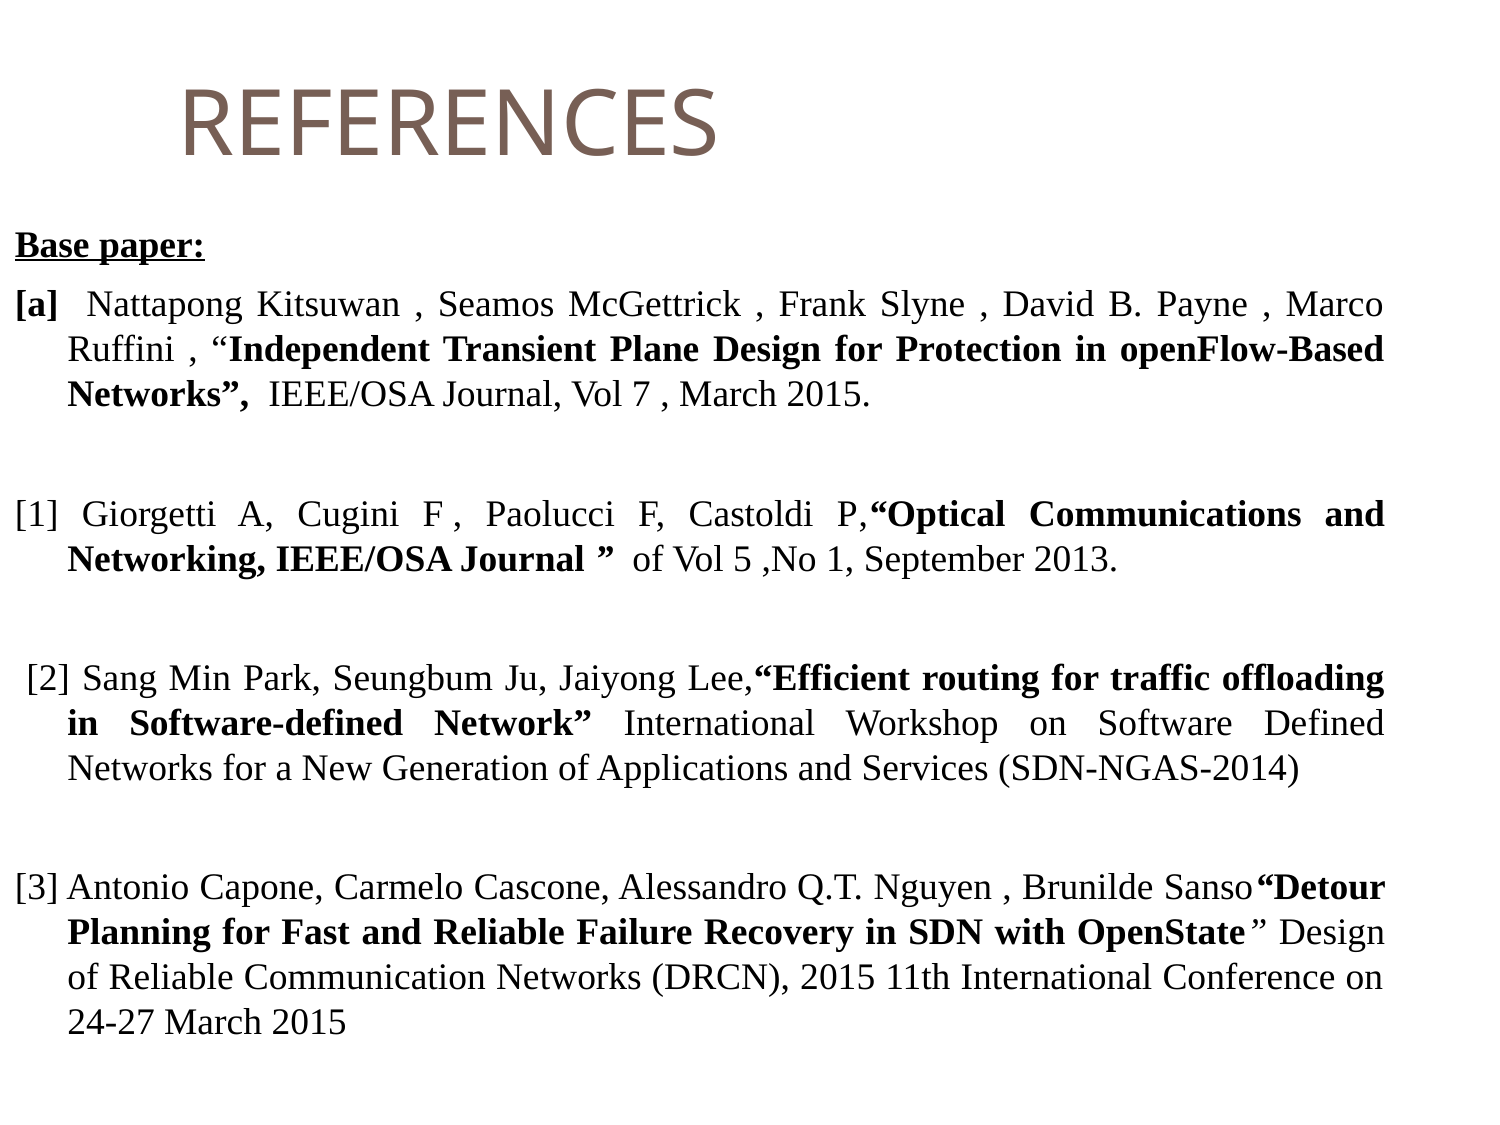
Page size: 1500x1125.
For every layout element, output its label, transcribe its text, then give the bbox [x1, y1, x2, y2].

title REFERENCES [162, 37, 1500, 200]
list Base paper: [a] Nattapong Kitsuwan , Seamos McGettrick , Frank Slyne , David B. Payne , Marco Ruffini , “Independent Transient Plane Design for Protection in openFlow-Based Networks”, IEEE/OSA Journal, Vol 7 , March 2015. [1] Giorgetti A, Cugini F , Paolucci F, Castoldi P,“Optical Communications and Networking, IEEE/OSA Journal ” of Vol 5 ,No 1, September 2013. [2] Sang Min Park, Seungbum Ju, Jaiyong Lee,“Efficient routing for traffic offloading in Software-defined Network” International Workshop on Software Defined Networks for a New Generation of Applications and Services (SDN-NGAS-2014) [3] Antonio Capone, Carmelo Cascone, Alessandro Q.T. Nguyen , Brunilde Sanso“Detour Planning for Fast and Reliable Failure Recovery in SDN with OpenState” Design of Reliable Communication Networks (DRCN), 2015 11th International Conference on 24-27 March 2015 [0, 212, 1400, 1100]
